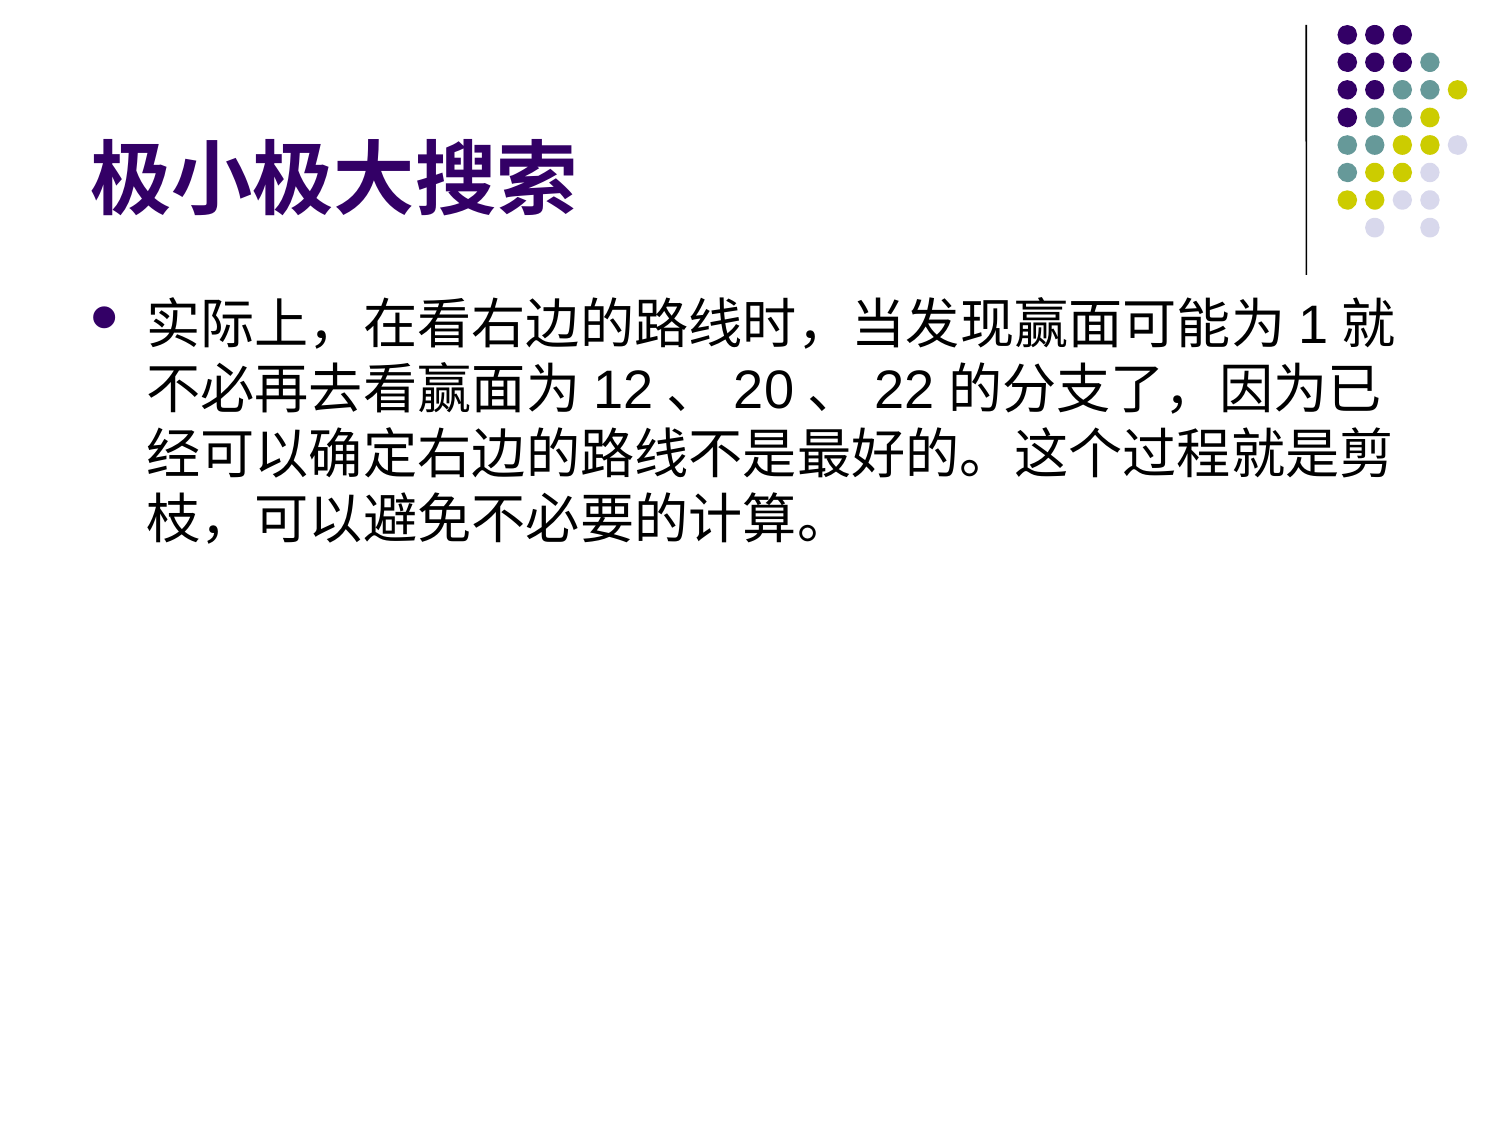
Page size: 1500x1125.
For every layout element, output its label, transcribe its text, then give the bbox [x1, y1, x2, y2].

list 实际上，在看右边的路线时，当发现赢面可能为1就不必再去看赢面为12、20、22的分支了，因为已经可以确定右边的路线不是最好的。这个过程就是剪枝，可以避免不必要的计算。 [74, 281, 1426, 1006]
title 极小极大搜索 [74, 19, 1313, 233]
